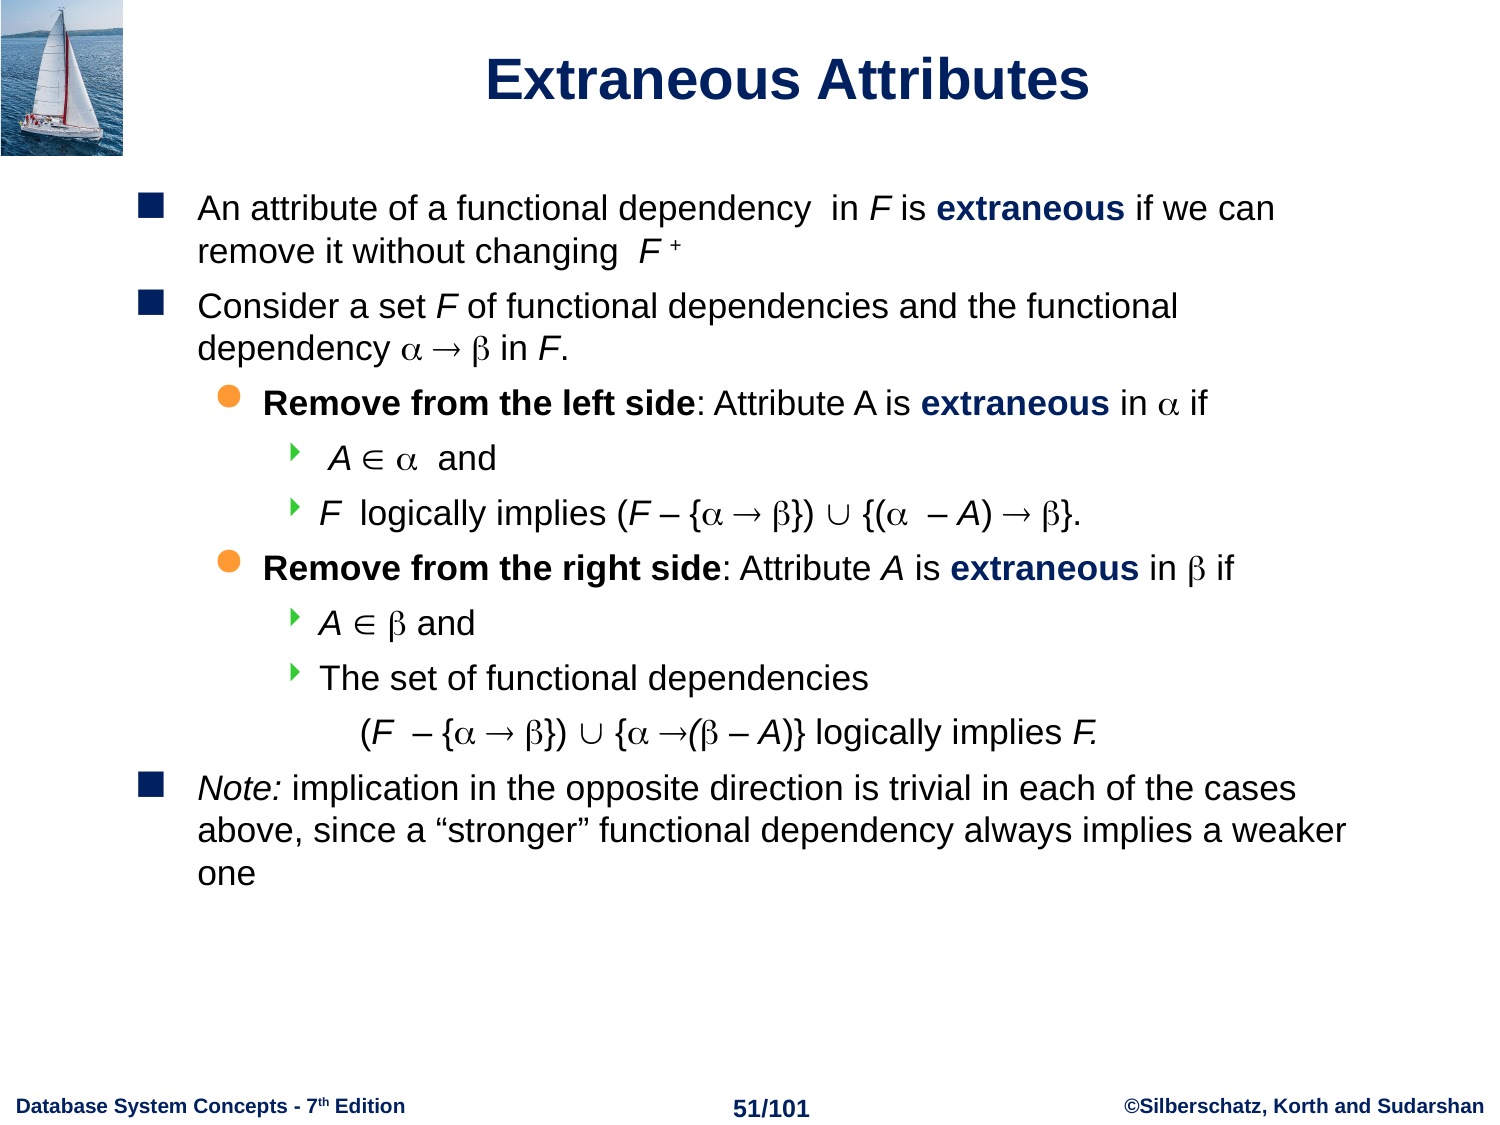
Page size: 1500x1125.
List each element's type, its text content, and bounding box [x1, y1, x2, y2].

picture [0, 0, 123, 156]
title Extraneous Attributes [125, 18, 1452, 120]
list An attribute of a functional dependency in F is extraneous if we can remove it without changing F + Consider a set F of functional dependencies and the functional dependency    in F. Remove from the left side: Attribute A is extraneous in  if A   and F logically implies (F – {  })  {( – A)  }. Remove from the right side: Attribute A is extraneous in  if A   and The set of functional dependencies (F – {  })  { ( – A)} logically implies F. Note: implication in the opposite direction is trivial in each of the cases above, since a “stronger” functional dependency always implies a weaker one [126, 177, 1385, 918]
